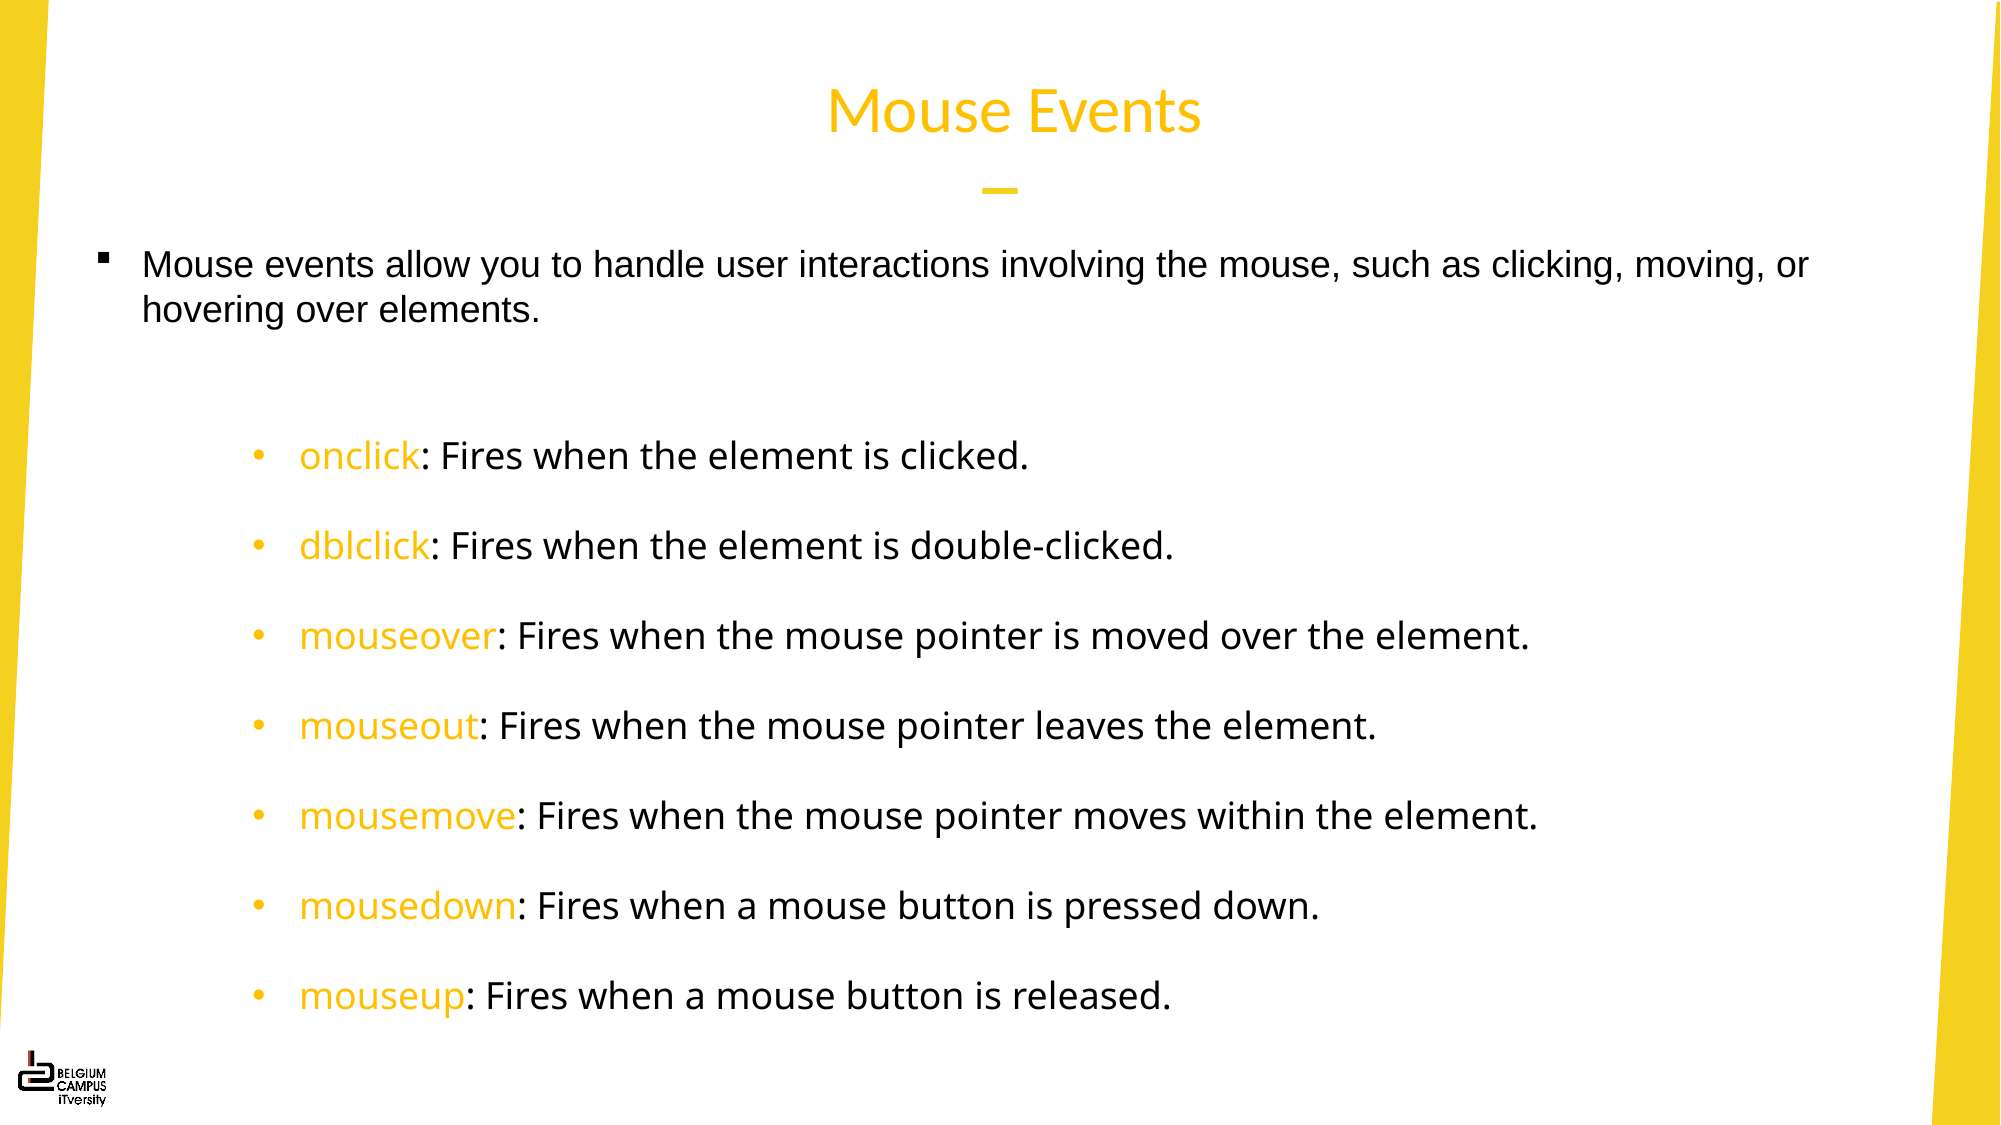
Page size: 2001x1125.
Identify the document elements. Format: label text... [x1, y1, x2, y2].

text_box Mouse events allow you to handle user interactions involving the mouse, such as clicking, moving, or hovering over elements. [80, 232, 1920, 338]
text_box onclick: Fires when the element is clicked. dblclick: Fires when the element is double-clicked. mouseover: Fires when the mouse pointer is moved over the element. mouseout: Fires when the mouse pointer leaves the element. mousemove: Fires when the mouse pointer moves within the element. mousedown: Fires when a mouse button is pressed down. mouseup: Fires when a mouse button is released. [237, 424, 1800, 1025]
picture [18, 1050, 106, 1107]
title Mouse Events [223, 35, 1777, 232]
